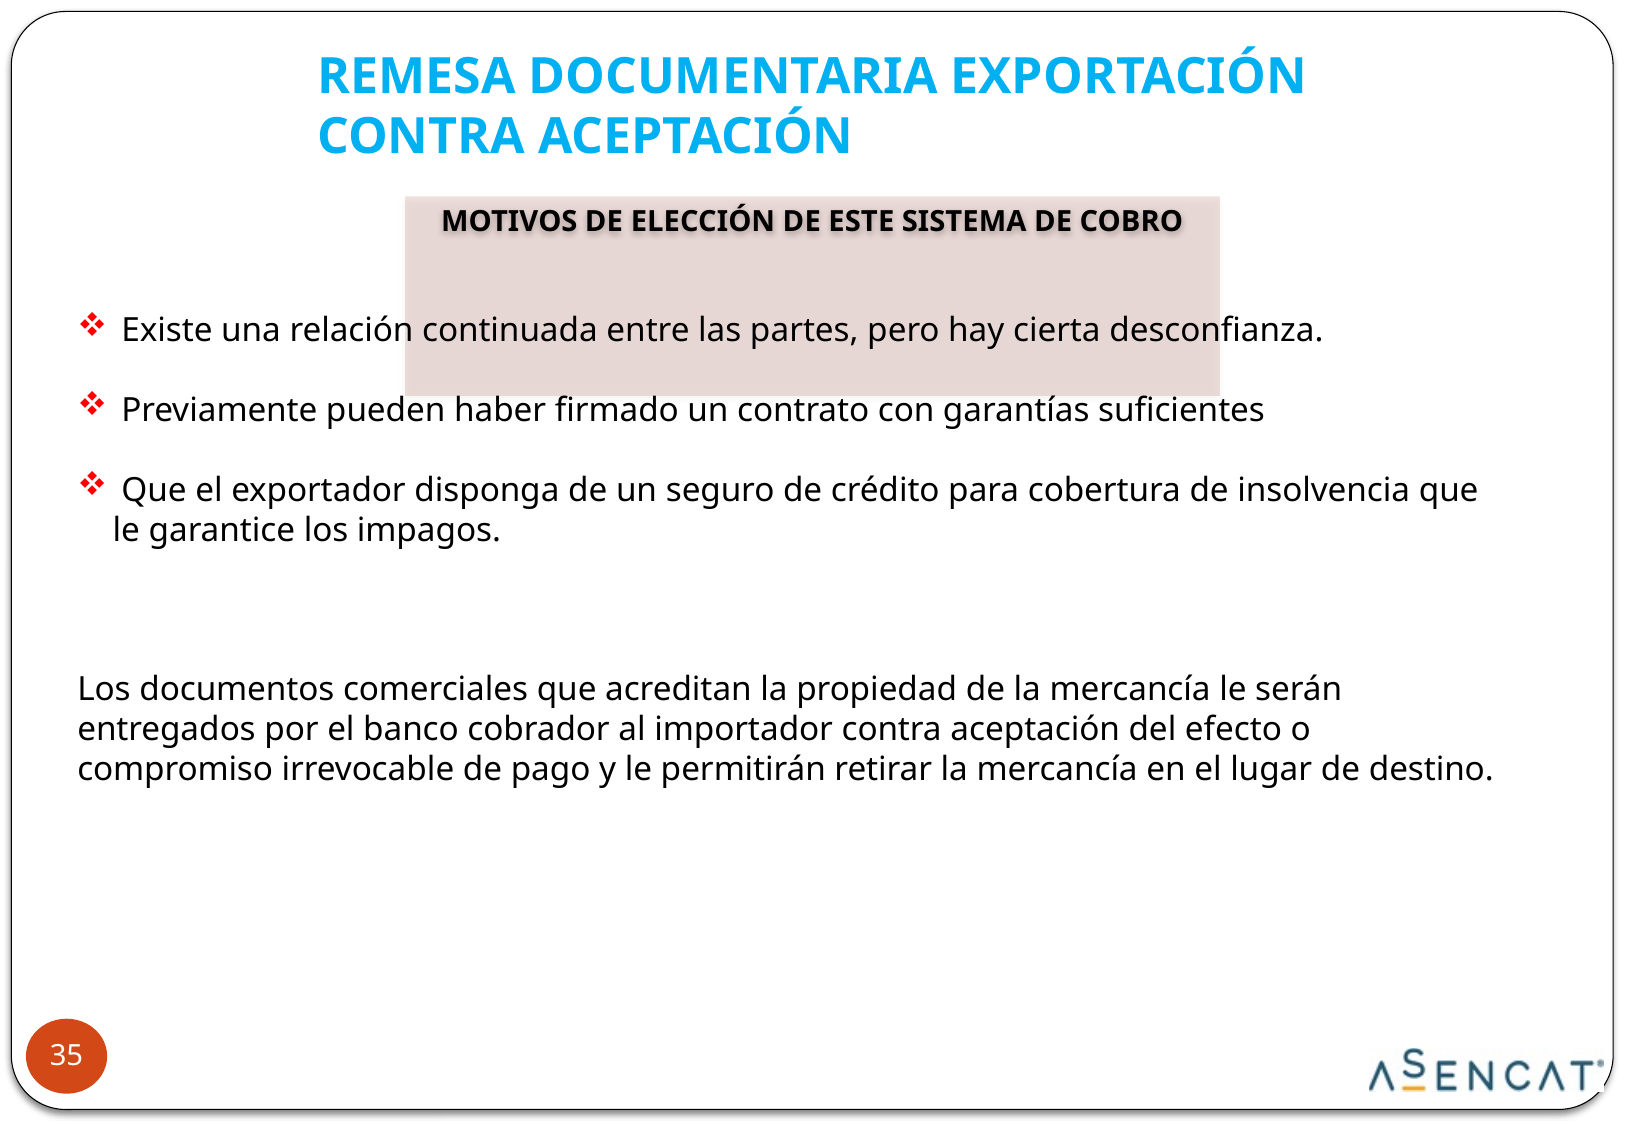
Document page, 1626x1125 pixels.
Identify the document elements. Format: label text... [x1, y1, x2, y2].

picture [1369, 1048, 1604, 1092]
slide_number 35 [25, 1018, 108, 1094]
text_box REMESA DOCUMENTARIA EXPORTACIÓN CONTRA ACEPTACIÓN [302, 36, 1323, 172]
title MOTIVOS DE ELECCIÓN DE ESTE SISTEMA DE COBRO [405, 196, 1220, 300]
text_box Existe una relación continuada entre las partes, pero hay cierta desconfianza. Previamente pueden haber firmado un contrato con garantías suficientes Que el exportador disponga de un seguro de crédito para cobertura de insolvencia que le garantice los impagos. Los documentos comerciales que acreditan la propiedad de la mercancía le serán entregados por el banco cobrador al importador contra aceptación del efecto o compromiso irrevocable de pago y le permitirán retirar la mercancía en el lugar de destino. [62, 300, 1527, 835]
